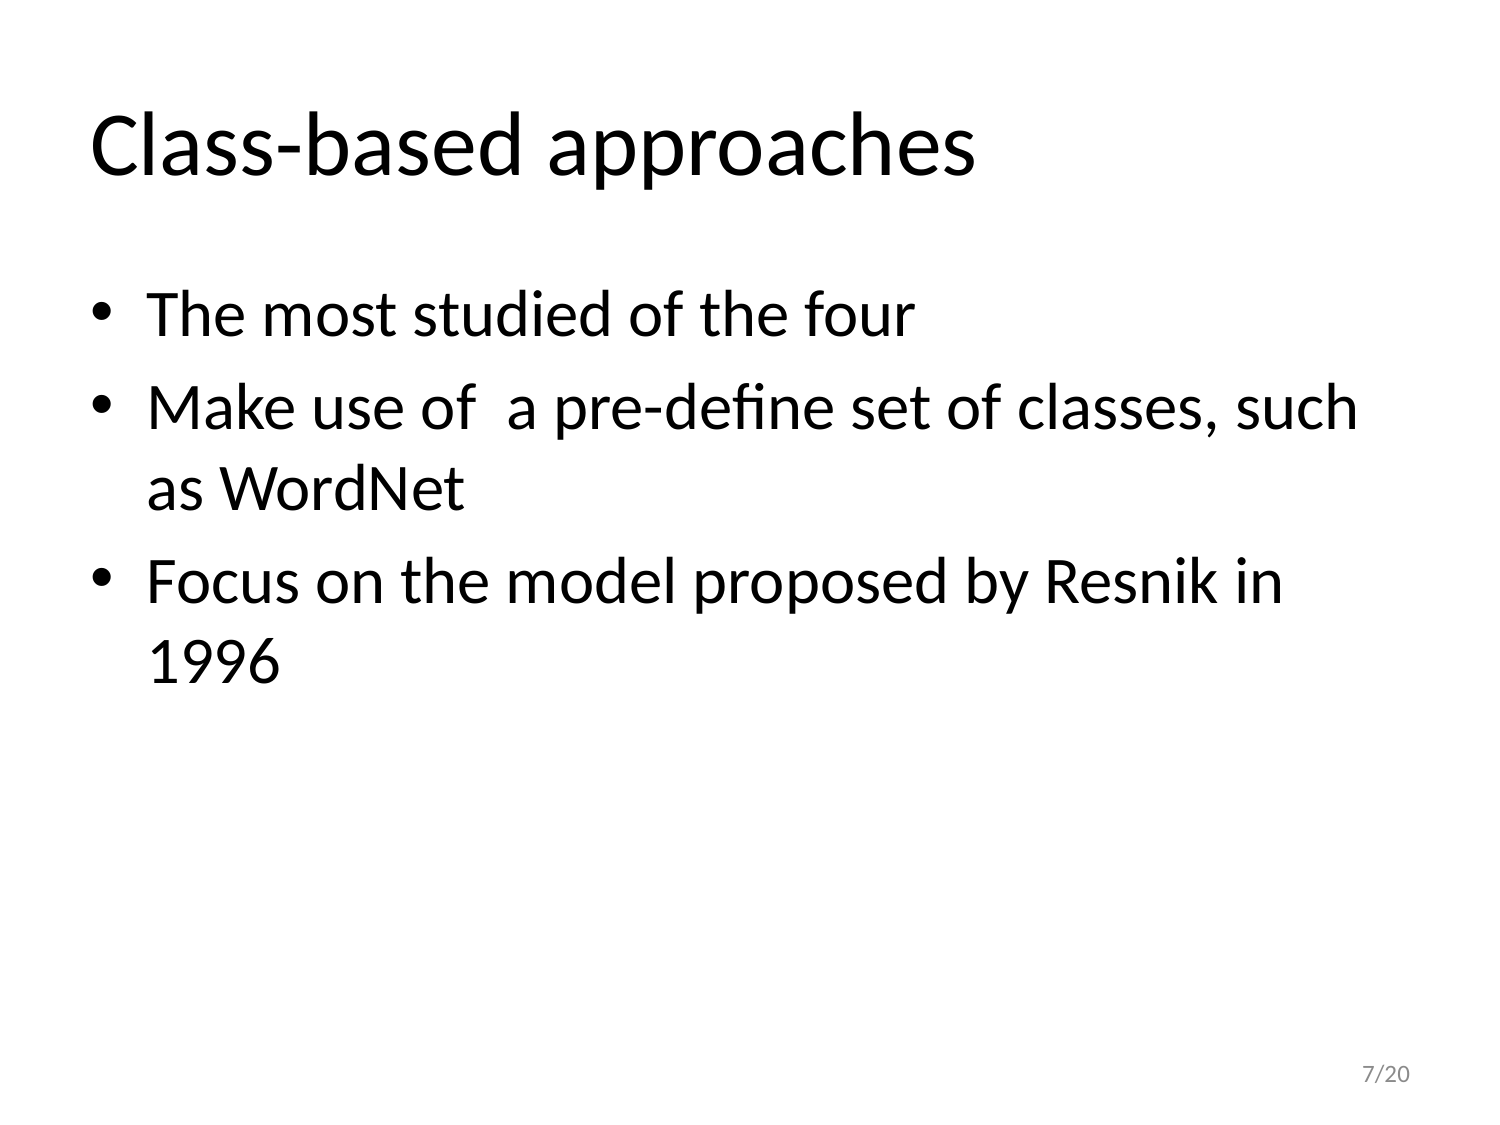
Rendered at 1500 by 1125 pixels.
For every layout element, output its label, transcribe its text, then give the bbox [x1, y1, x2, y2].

list The most studied of the four Make use of a pre-define set of classes, such as WordNet Focus on the model proposed by Resnik in 1996 [75, 262, 1425, 1005]
title Class-based approaches [75, 45, 1425, 233]
slide_number 7 [1074, 1042, 1425, 1103]
